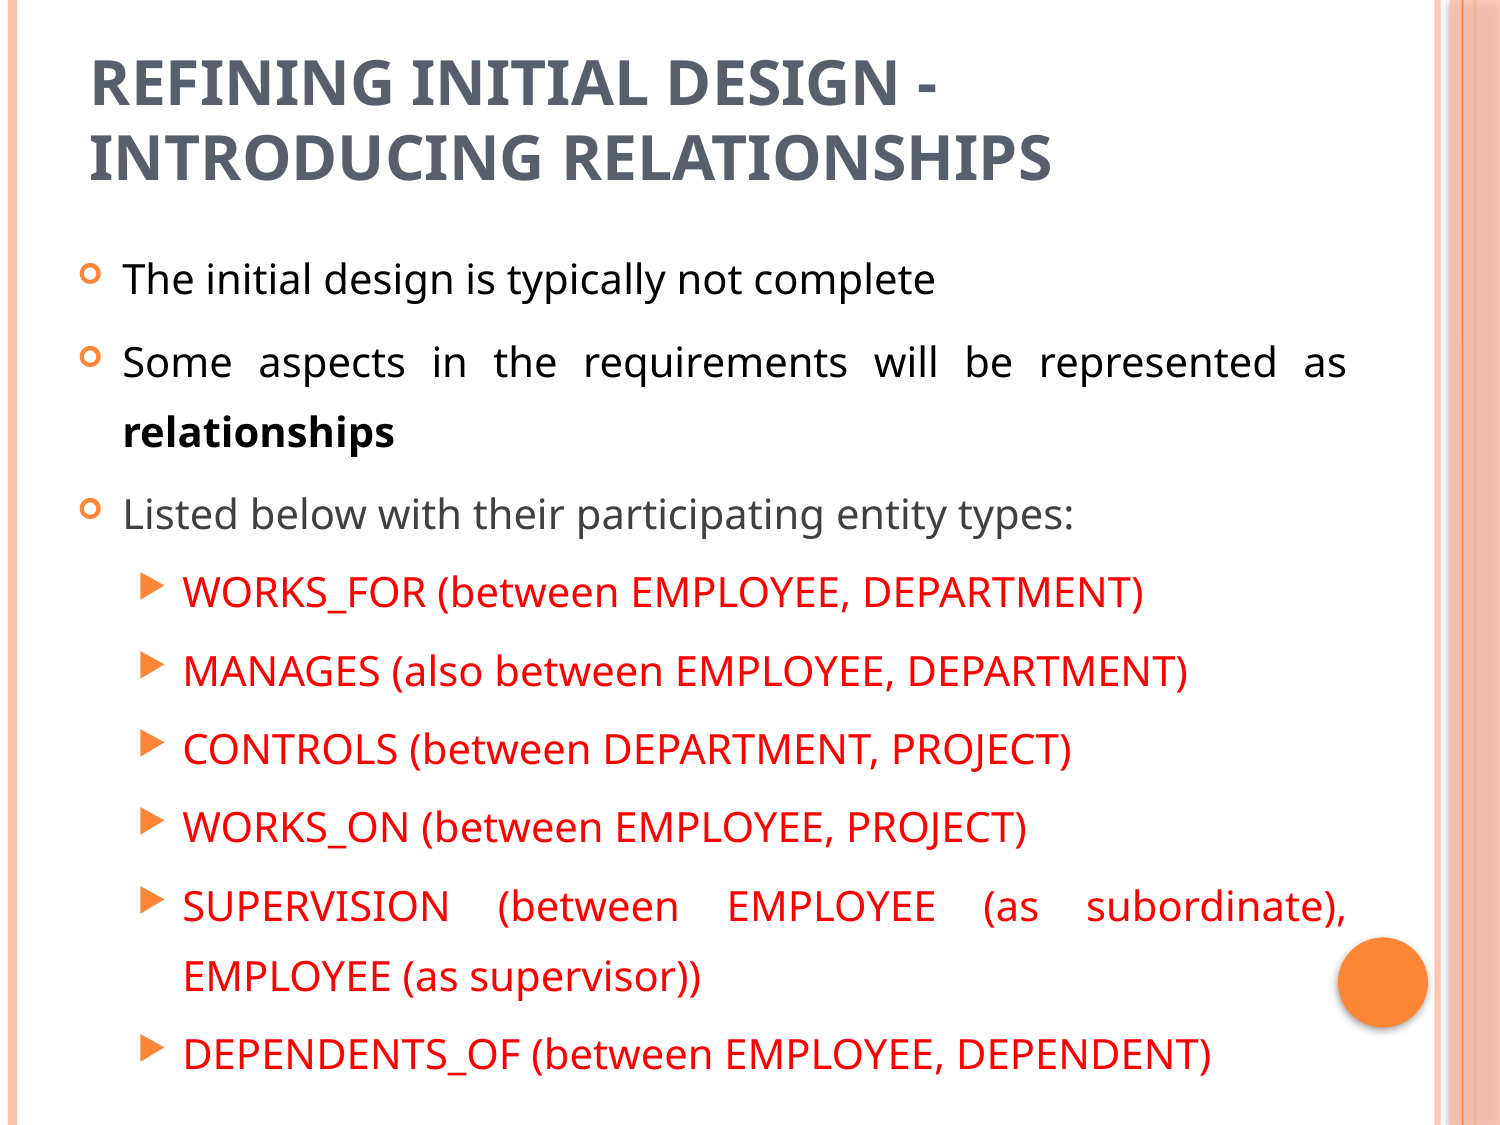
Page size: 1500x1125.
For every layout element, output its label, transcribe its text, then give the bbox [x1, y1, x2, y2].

title Refining Initial Design - Introducing RELATIONSHIPS [75, 12, 1300, 200]
list The initial design is typically not complete Some aspects in the requirements will be represented as relationships Listed below with their participating entity types: WORKS_FOR (between EMPLOYEE, DEPARTMENT) MANAGES (also between EMPLOYEE, DEPARTMENT) CONTROLS (between DEPARTMENT, PROJECT) WORKS_ON (between EMPLOYEE, PROJECT) SUPERVISION (between EMPLOYEE (as subordinate), EMPLOYEE (as supervisor)) DEPENDENTS_OF (between EMPLOYEE, DEPENDENT) [62, 225, 1363, 1025]
